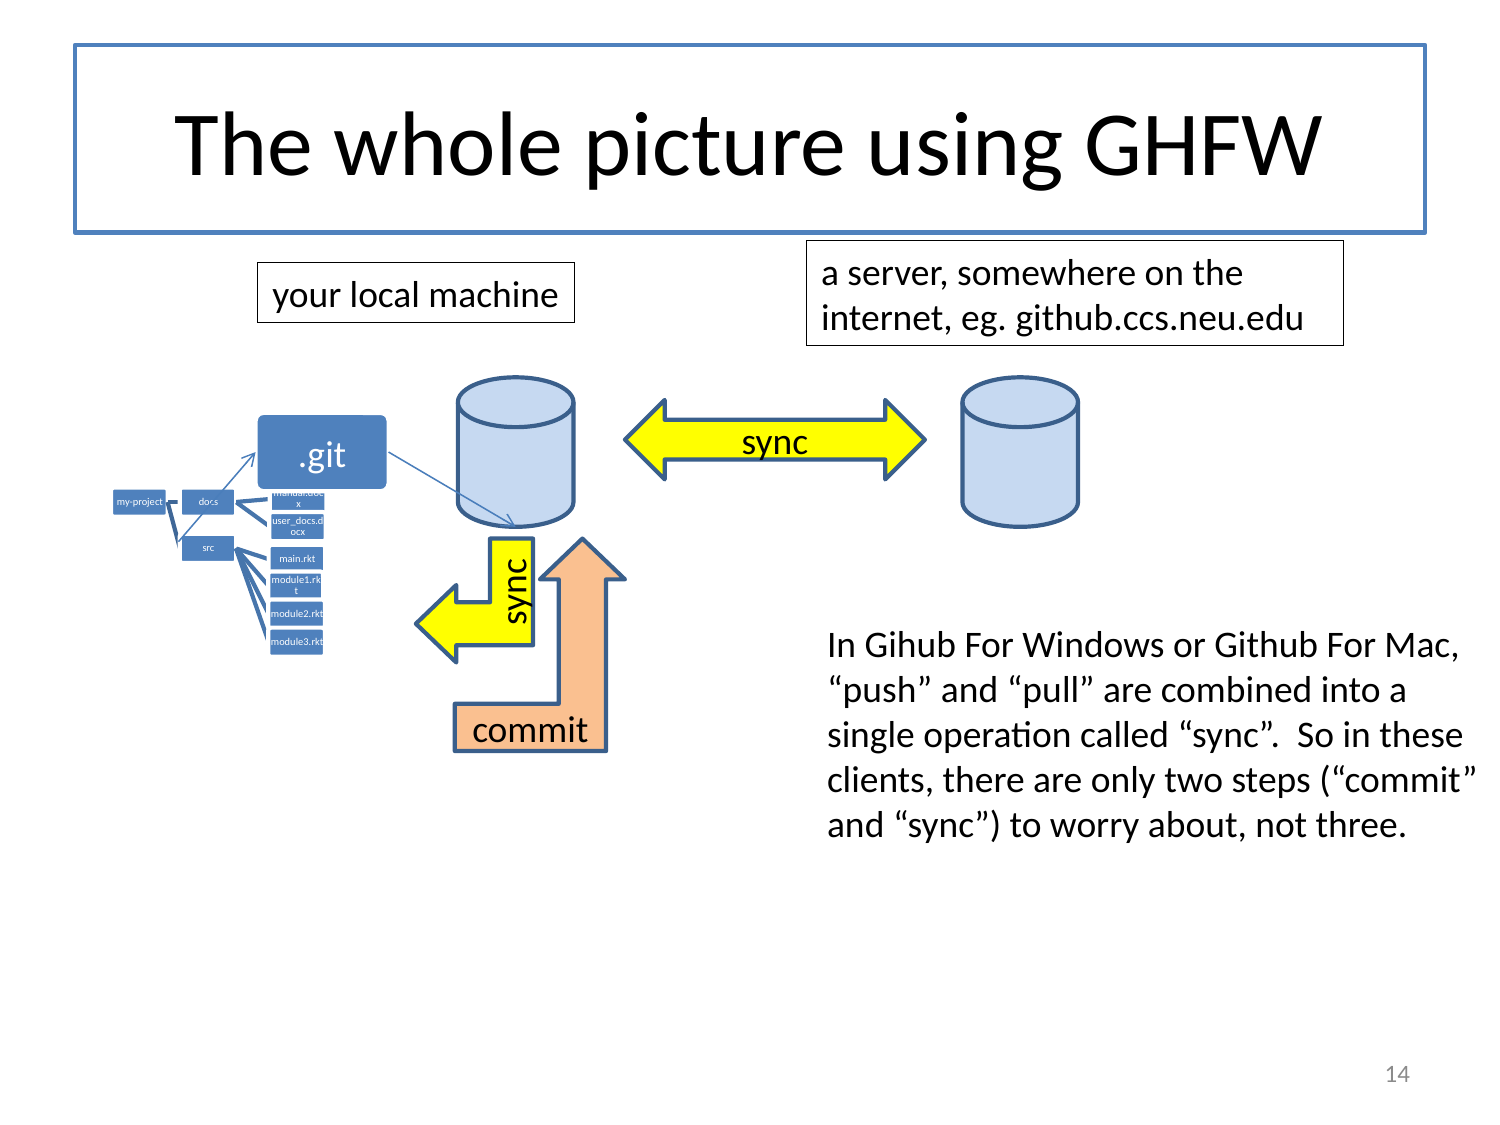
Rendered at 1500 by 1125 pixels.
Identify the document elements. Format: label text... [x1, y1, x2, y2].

title The whole picture using GHFW [73, 43, 1427, 235]
text_box sync [622, 397, 928, 482]
slide_number 14 [1074, 1042, 1425, 1103]
text_box In Gihub For Windows or Github For Mac, “push” and “pull” are combined into a single operation called “sync”. So in these clients, there are only two steps (“commit” and “sync”) to worry about, not three. [812, 612, 1500, 853]
text_box a server, somewhere on the internet, eg. github.ccs.neu.edu [806, 240, 1344, 346]
text_box [960, 375, 1081, 529]
text_box your local machine [257, 262, 575, 323]
text_box commit [577, 536, 627, 754]
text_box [110, 363, 574, 889]
